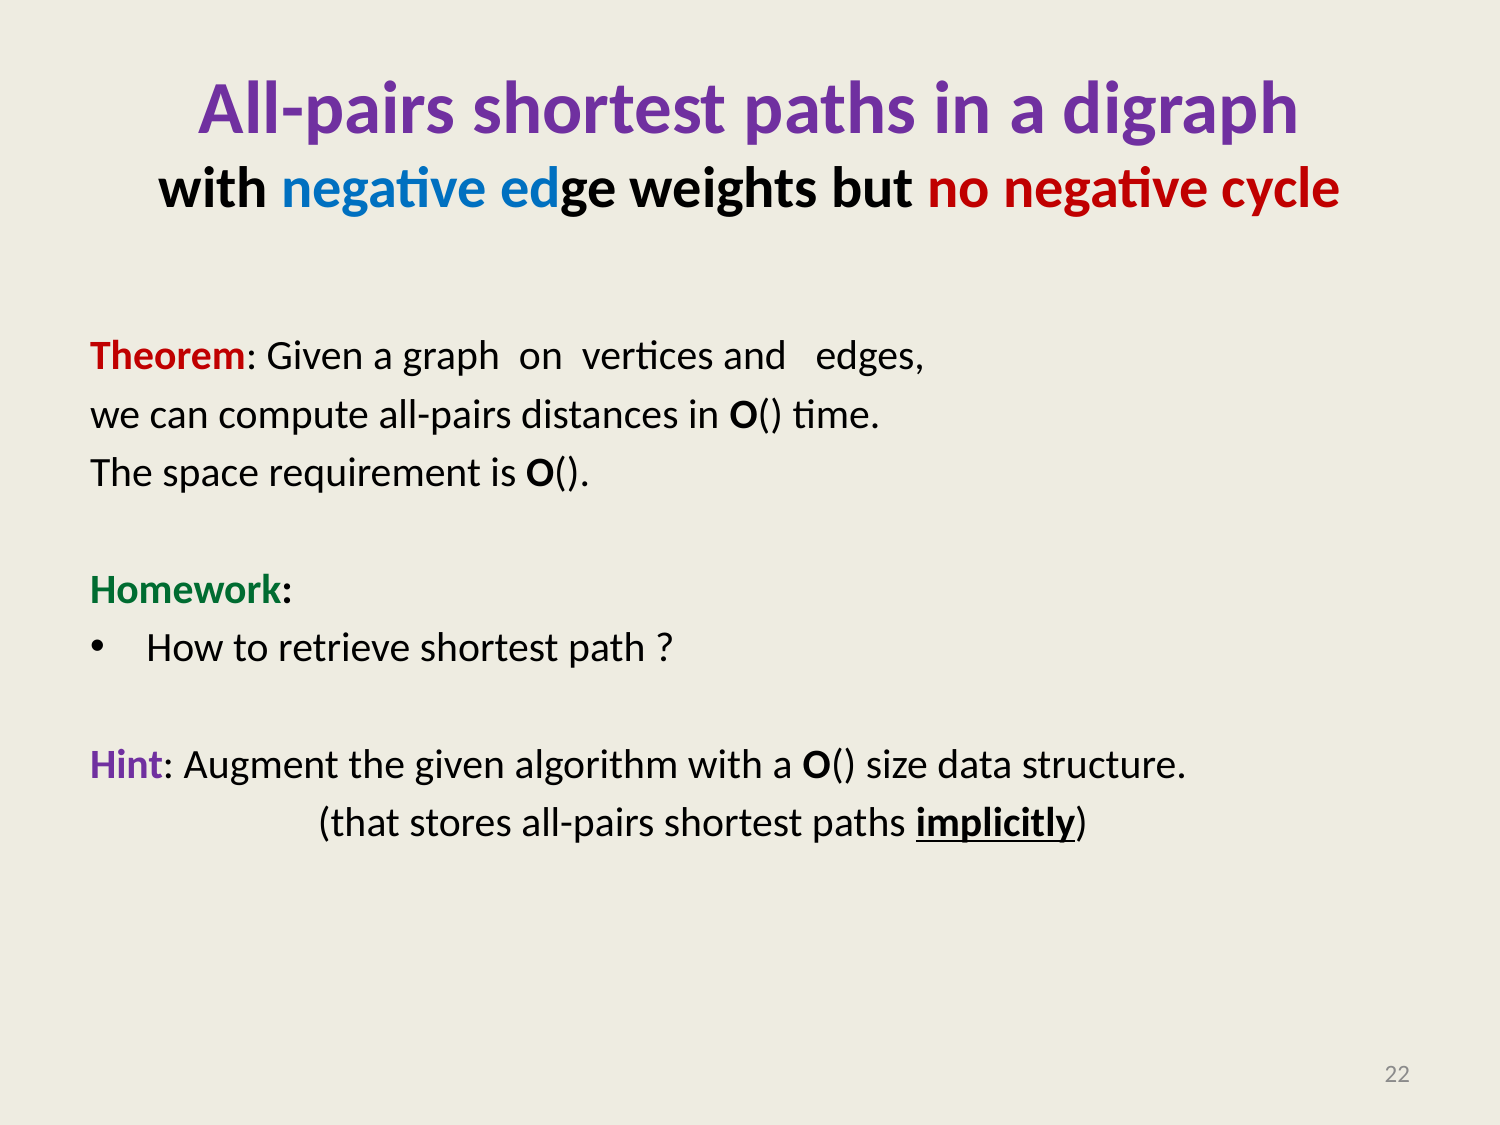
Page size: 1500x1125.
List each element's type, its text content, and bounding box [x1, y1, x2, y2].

title All-pairs shortest paths in a digraph with negative edge weights but no negative cycle [75, 45, 1425, 233]
slide_number 22 [1074, 1042, 1425, 1103]
